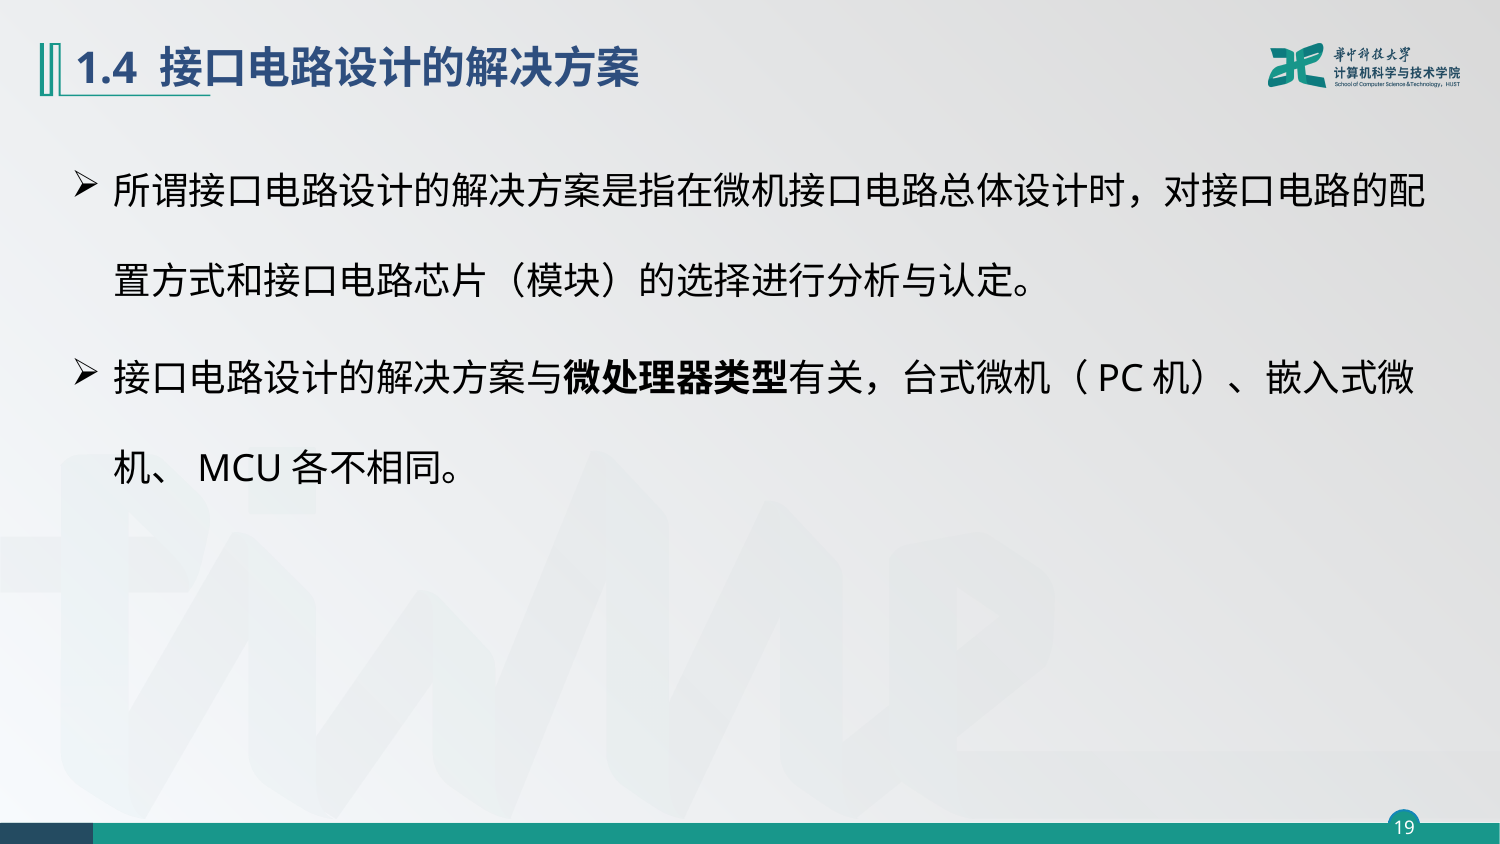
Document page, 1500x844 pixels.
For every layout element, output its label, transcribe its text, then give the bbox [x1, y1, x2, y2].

list 所谓接口电路设计的解决方案是指在微机接口电路总体设计时，对接口电路的配置方式和接口电路芯片（模块）的选择进行分析与认定。 接口电路设计的解决方案与微处理器类型有关，台式微机（PC机）、嵌入式微机、MCU各不相同。 [60, 115, 1460, 810]
picture [1354, 43, 1460, 88]
title 1.4 接口电路设计的解决方案 [60, 31, 1354, 108]
